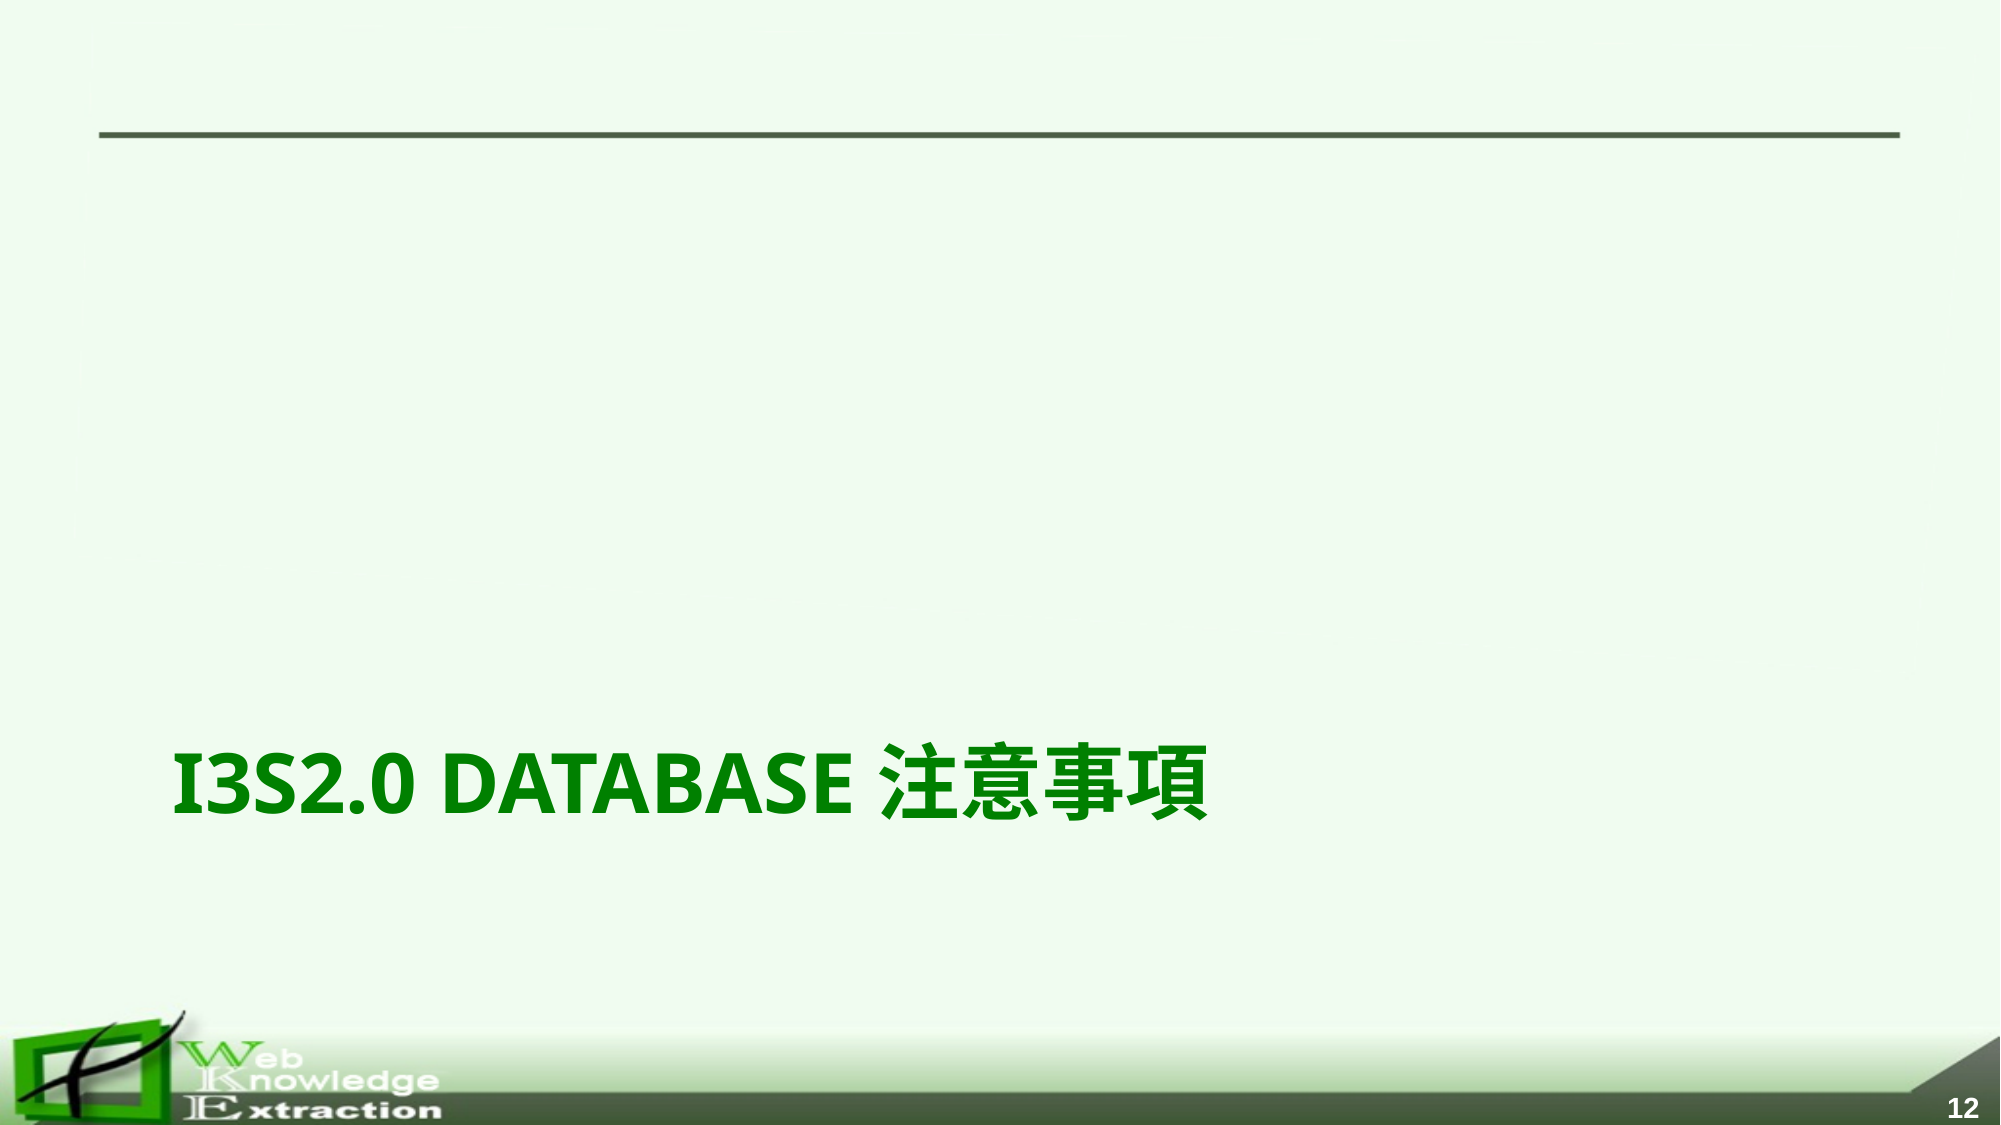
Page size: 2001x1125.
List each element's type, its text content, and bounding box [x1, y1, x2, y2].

picture [0, 0, 2000, 1125]
slide_number 11 [1866, 1082, 1995, 1123]
title I3S2.0 DataBase注意事項 [157, 722, 1859, 947]
